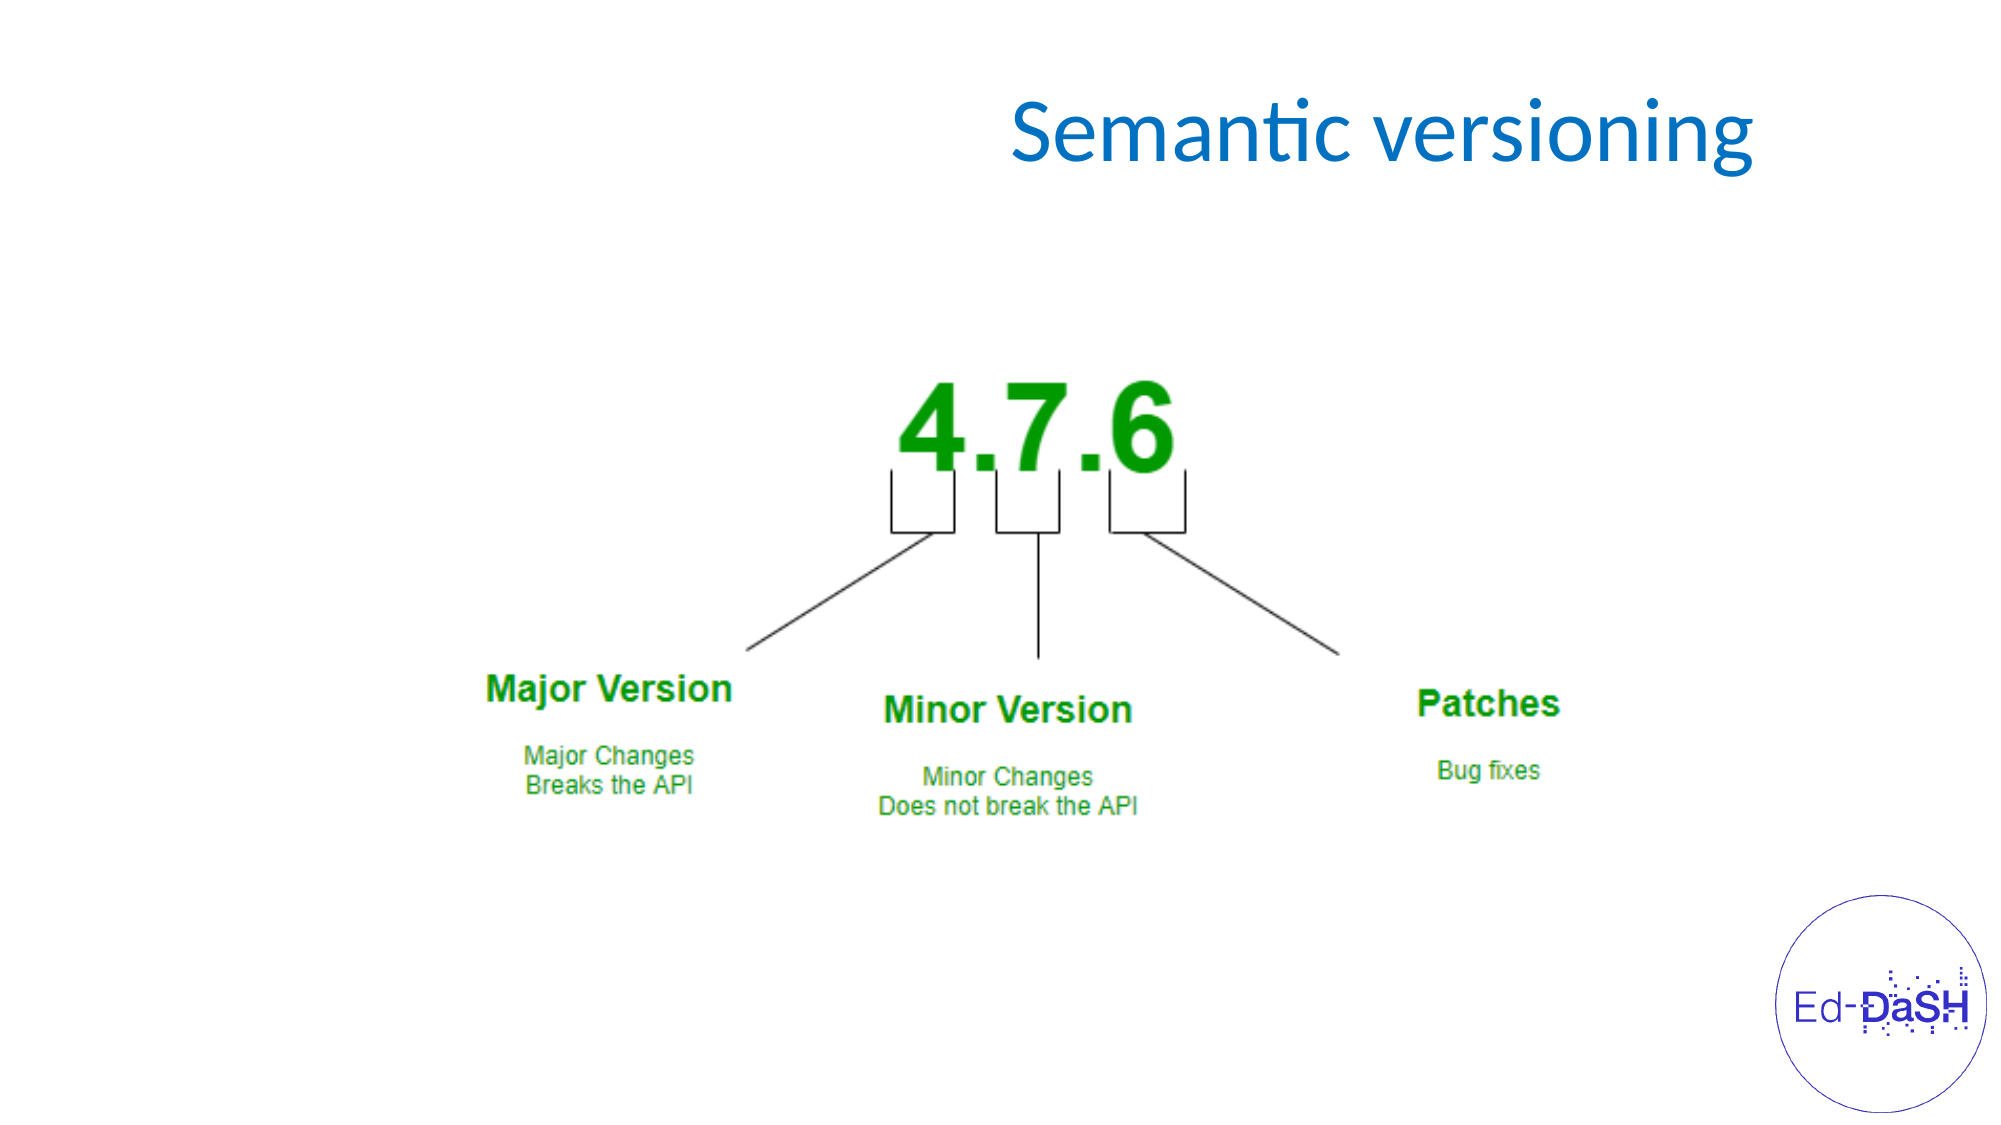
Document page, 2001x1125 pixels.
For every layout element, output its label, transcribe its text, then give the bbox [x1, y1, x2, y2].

picture [469, 330, 1569, 824]
picture [1774, 895, 1987, 1114]
text_box Semantic versioning [1002, 62, 1764, 187]
